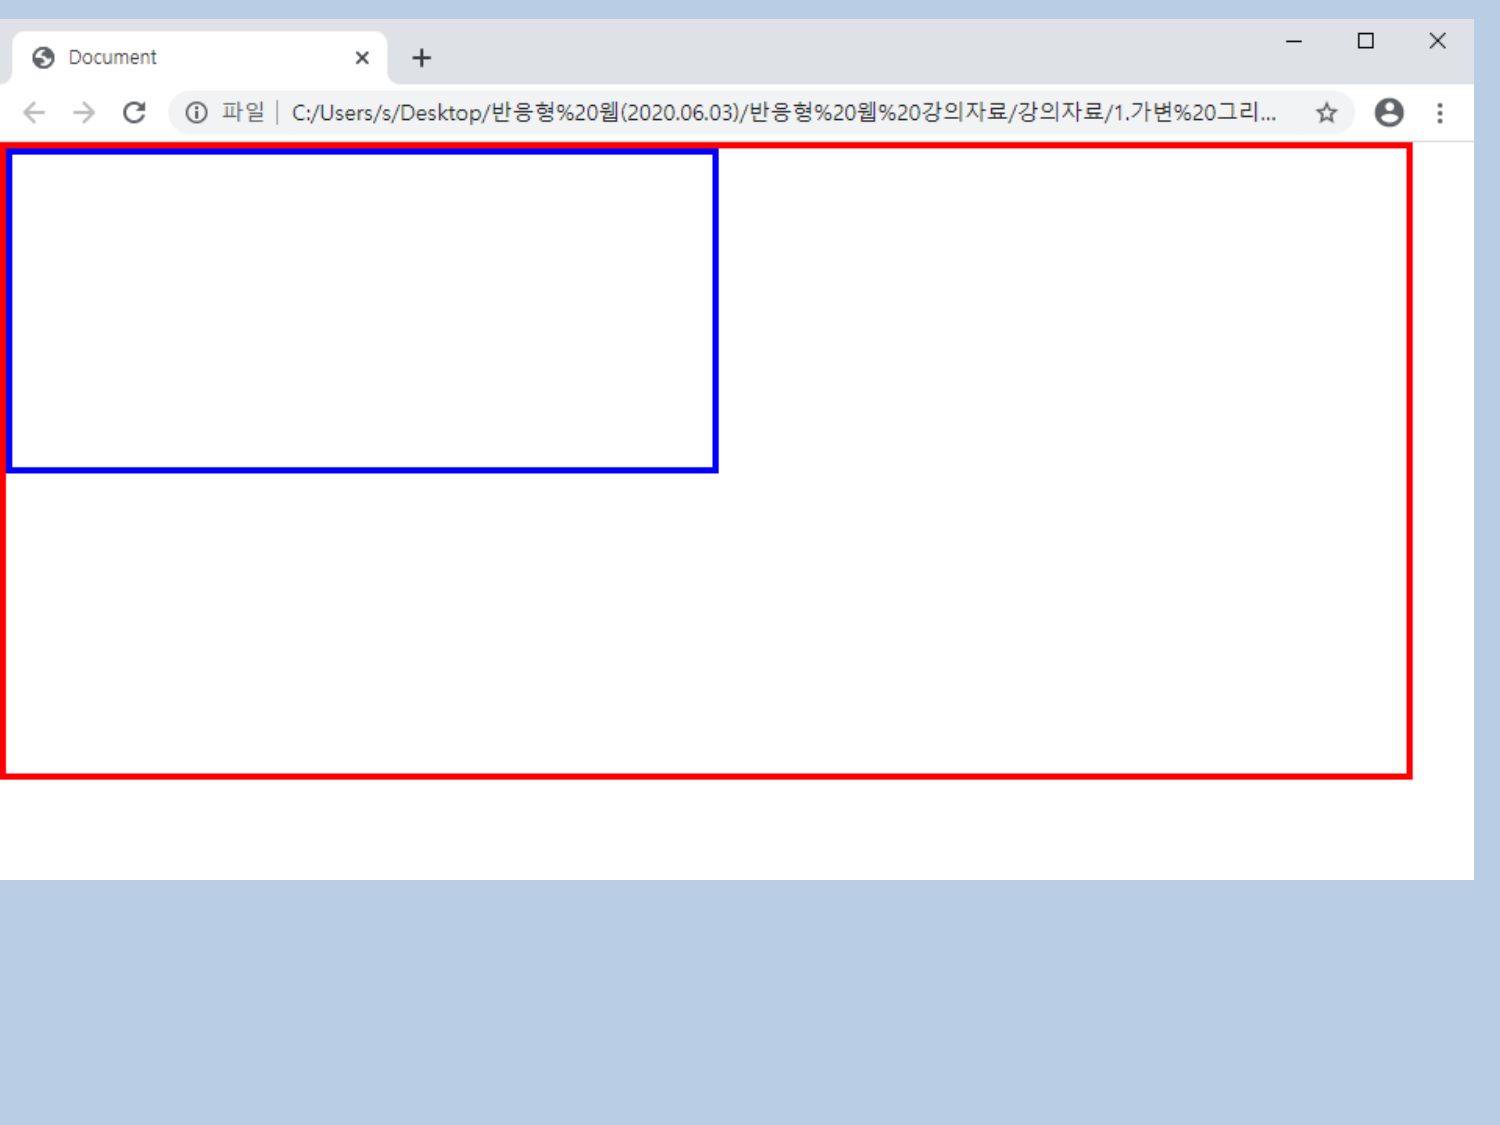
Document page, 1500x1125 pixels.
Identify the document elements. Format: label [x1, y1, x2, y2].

picture [0, 18, 1474, 881]
